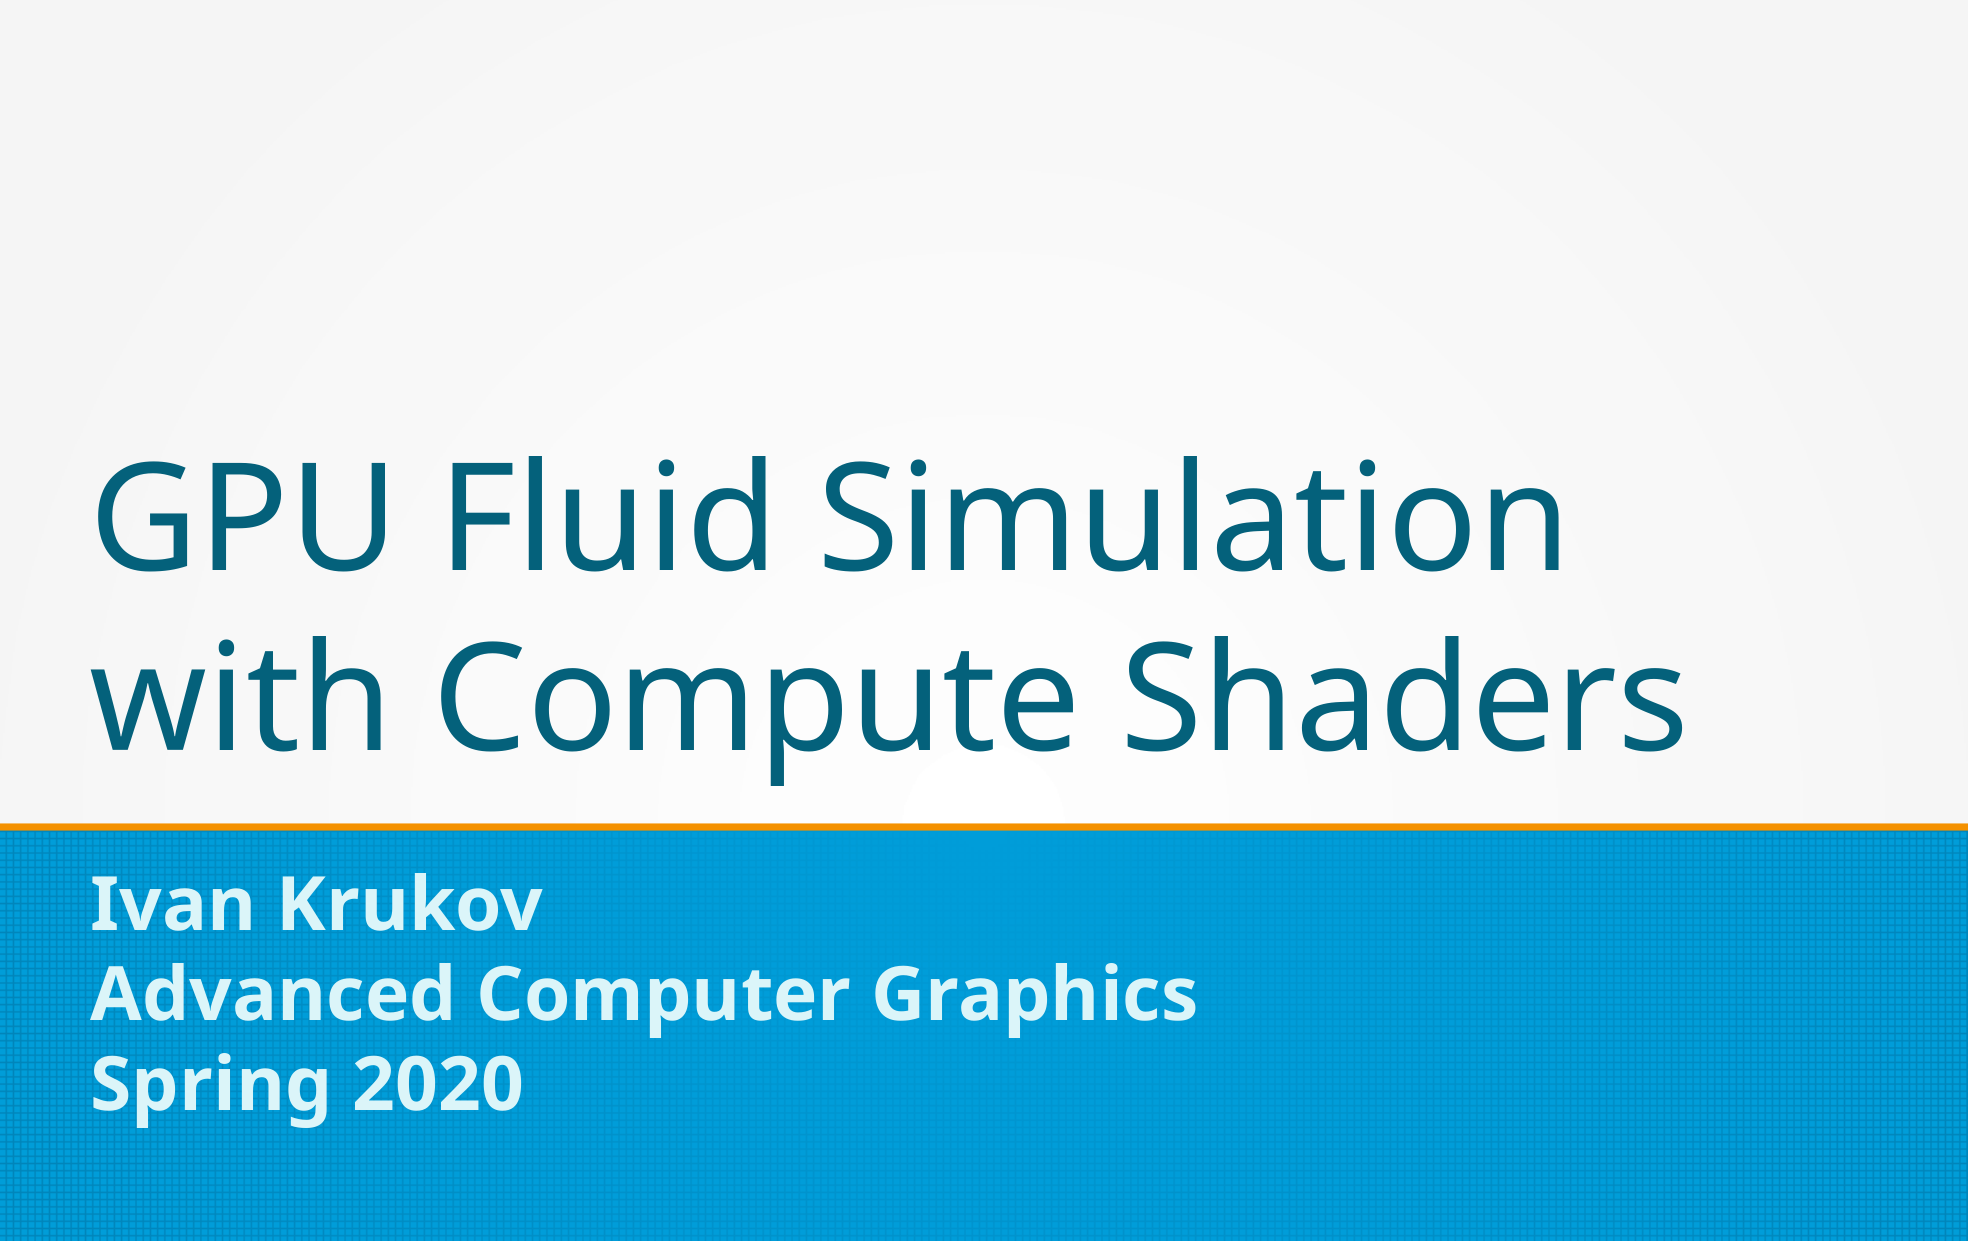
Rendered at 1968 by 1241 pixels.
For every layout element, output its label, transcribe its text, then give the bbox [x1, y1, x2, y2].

picture [137, 1118, 147, 1127]
text_box GPU Fluid Simulation with Compute Shaders [89, 49, 1862, 781]
text_box Ivan Krukov Advanced Computer Graphics Spring 2020 [90, 855, 1861, 1118]
picture [291, 1118, 324, 1127]
picture [0, 0, 1968, 830]
